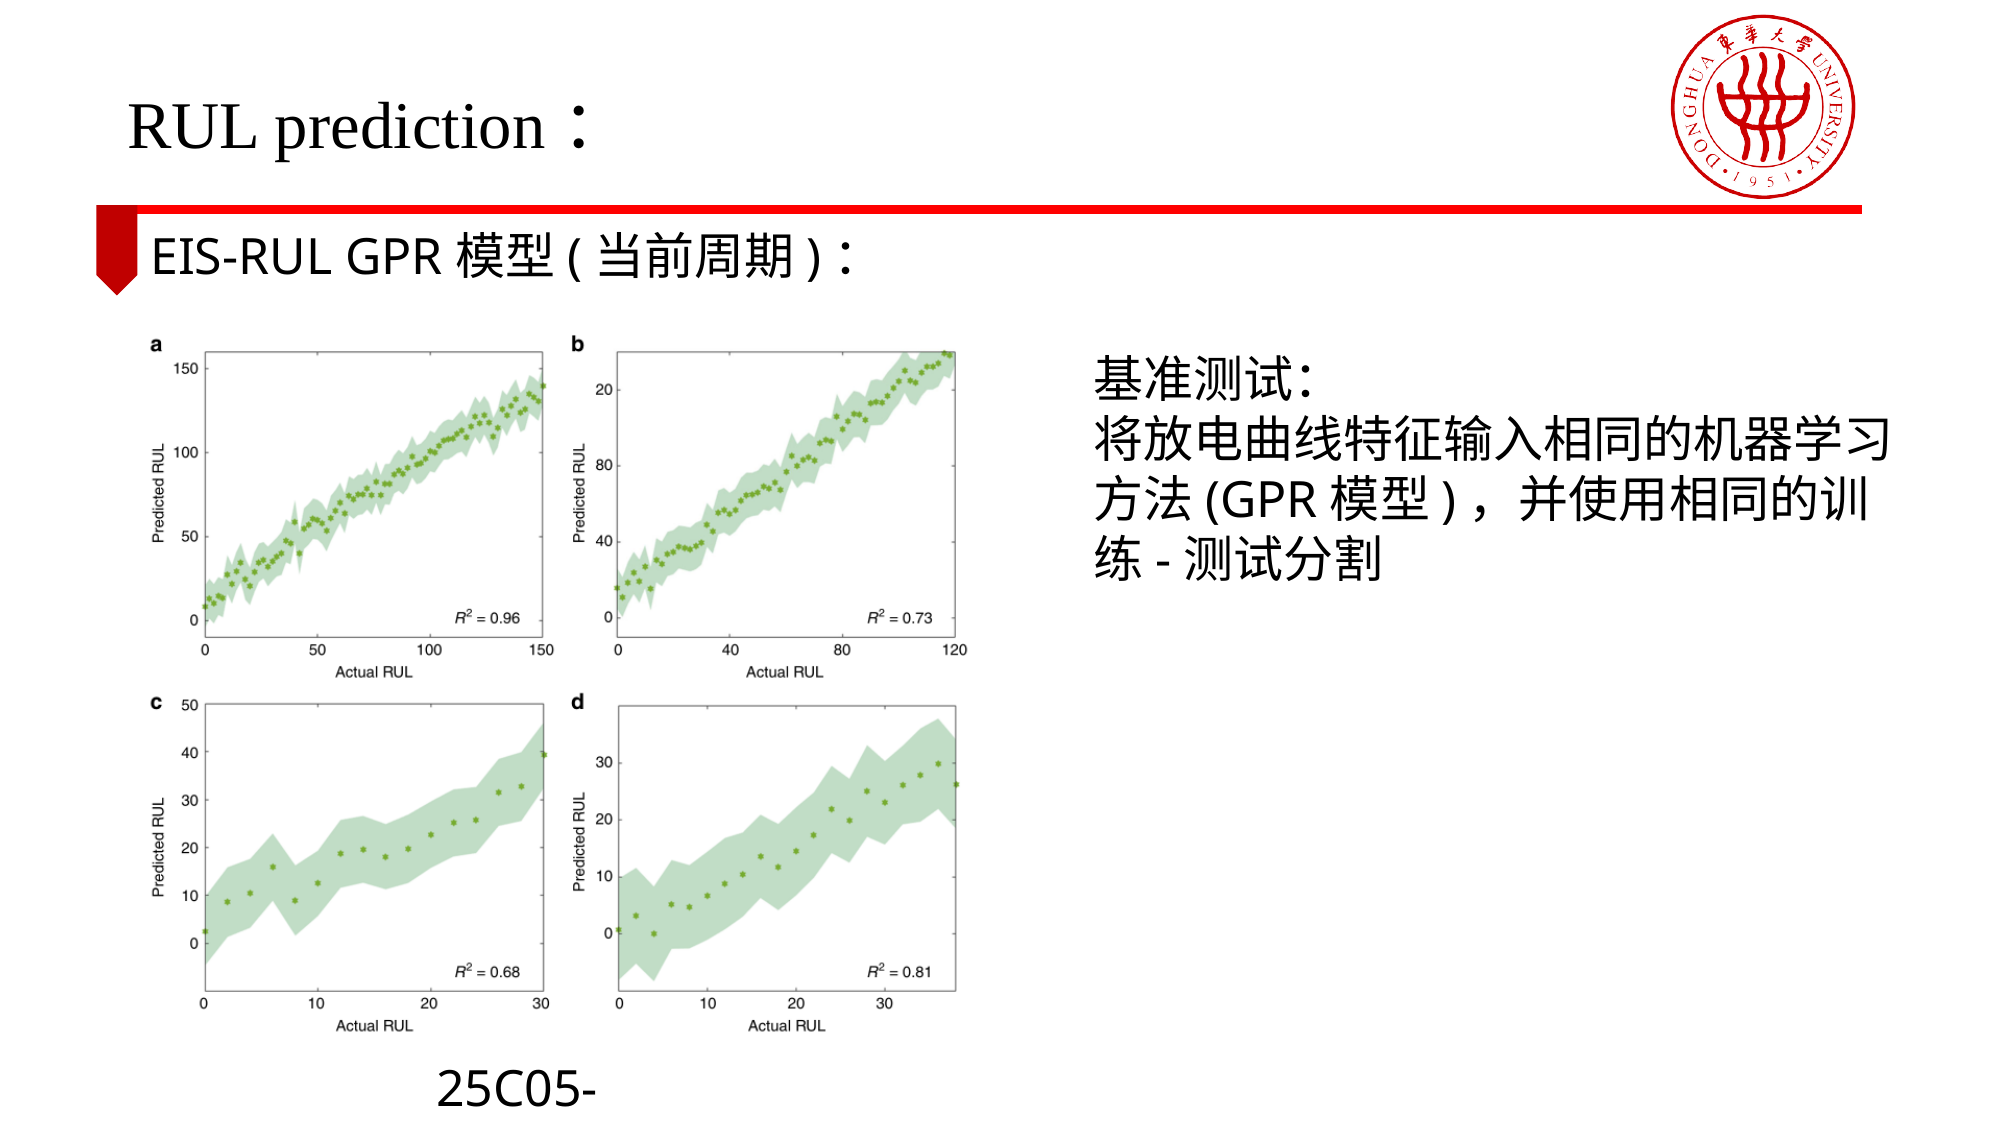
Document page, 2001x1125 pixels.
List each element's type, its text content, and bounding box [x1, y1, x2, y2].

text_box RUL prediction： [112, 74, 1474, 170]
picture [1663, 13, 1863, 201]
text_box 25C05-25C08 [421, 1049, 747, 1125]
picture [112, 325, 1056, 1044]
text_box 基准测试： 将放电曲线特征输入相同的机器学习方法(GPR模型)，并使用相同的训练-测试分割 [1078, 339, 1925, 595]
text_box EIS-RUL GPR模型(当前周期)： [135, 217, 1136, 293]
